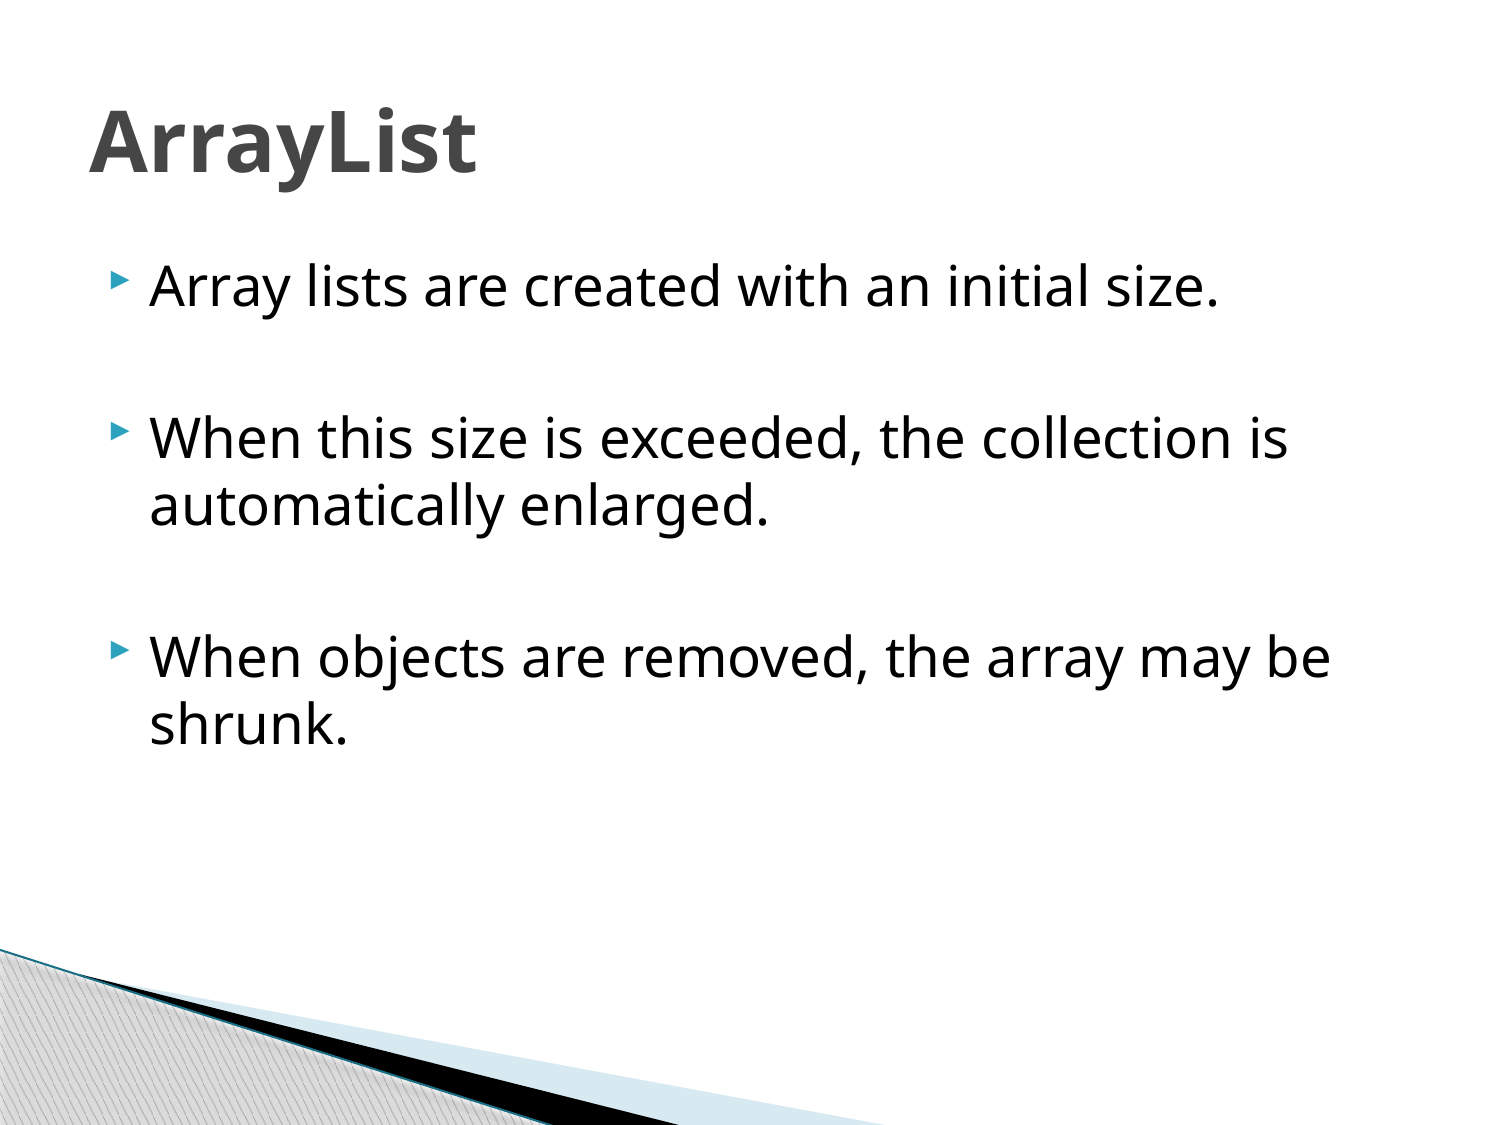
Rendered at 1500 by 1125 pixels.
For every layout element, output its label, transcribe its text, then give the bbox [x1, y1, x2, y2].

title ArrayList [75, 45, 1425, 233]
list Array lists are created with an initial size. When this size is exceeded, the collection is automatically enlarged. When objects are removed, the array may be shrunk. [75, 243, 1425, 986]
